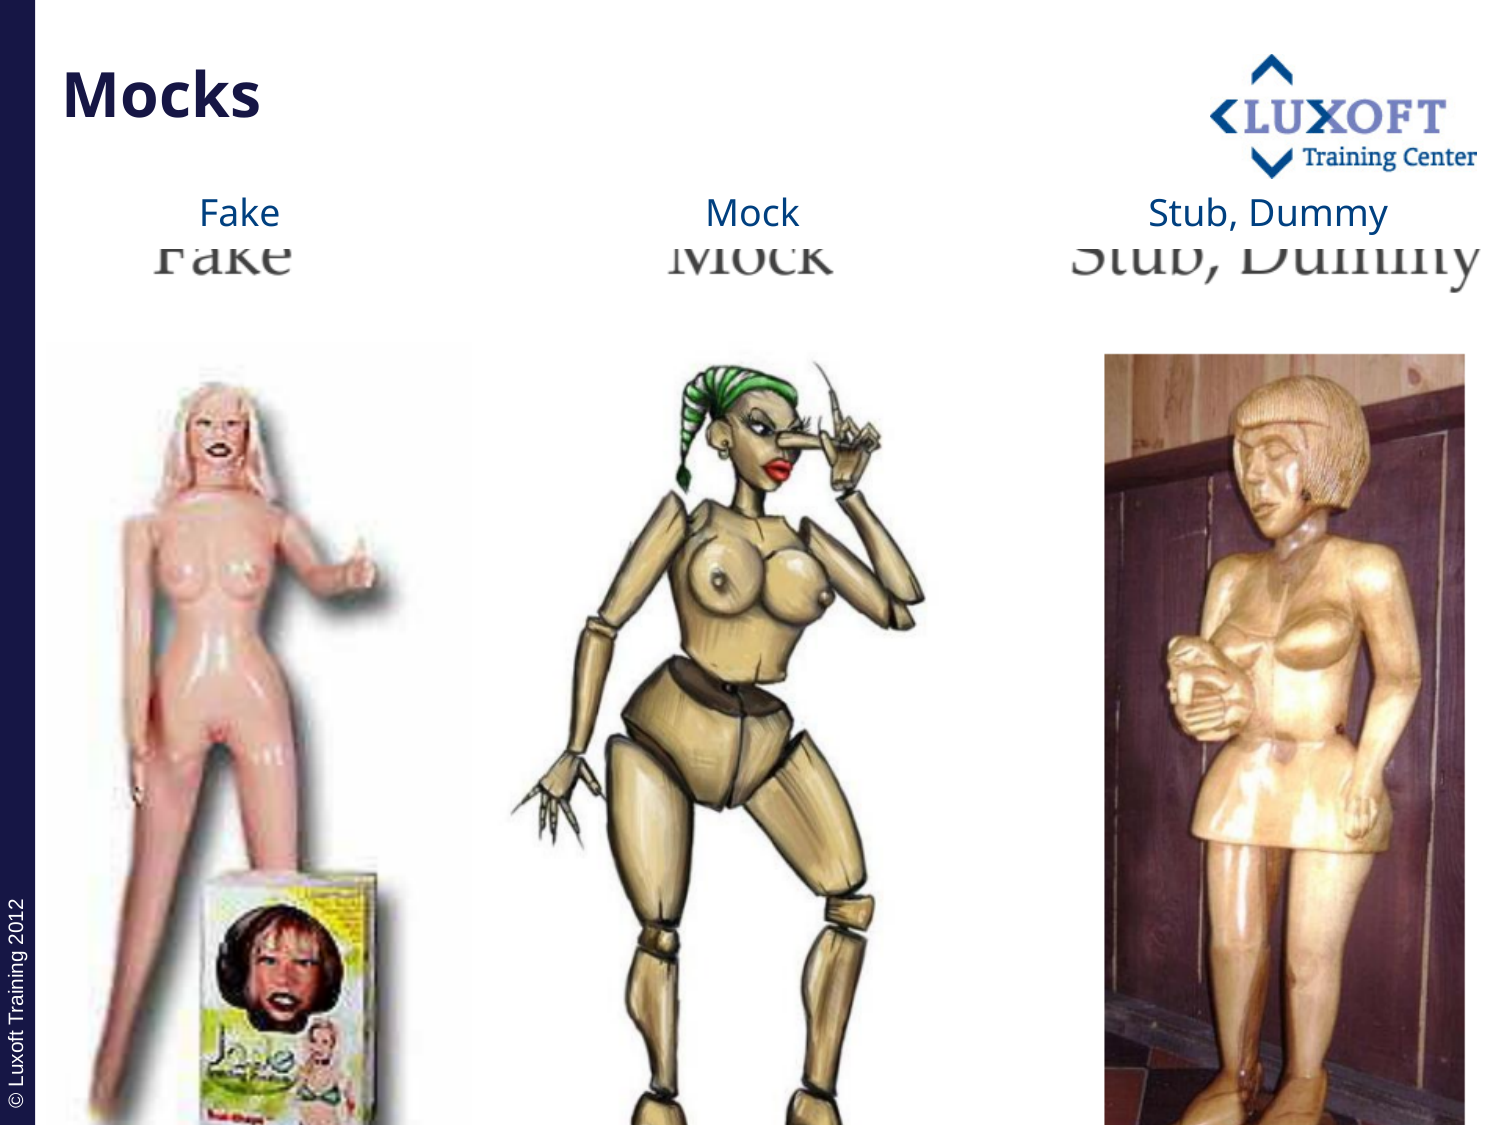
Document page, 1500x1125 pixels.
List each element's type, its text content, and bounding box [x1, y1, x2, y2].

text_box Mock [662, 164, 843, 248]
title Mocks [46, 20, 1397, 165]
text_box Fake [149, 164, 331, 248]
picture [1397, 54, 1477, 179]
picture [46, 249, 1496, 1125]
text_box Stub, Dummy [1124, 164, 1413, 248]
